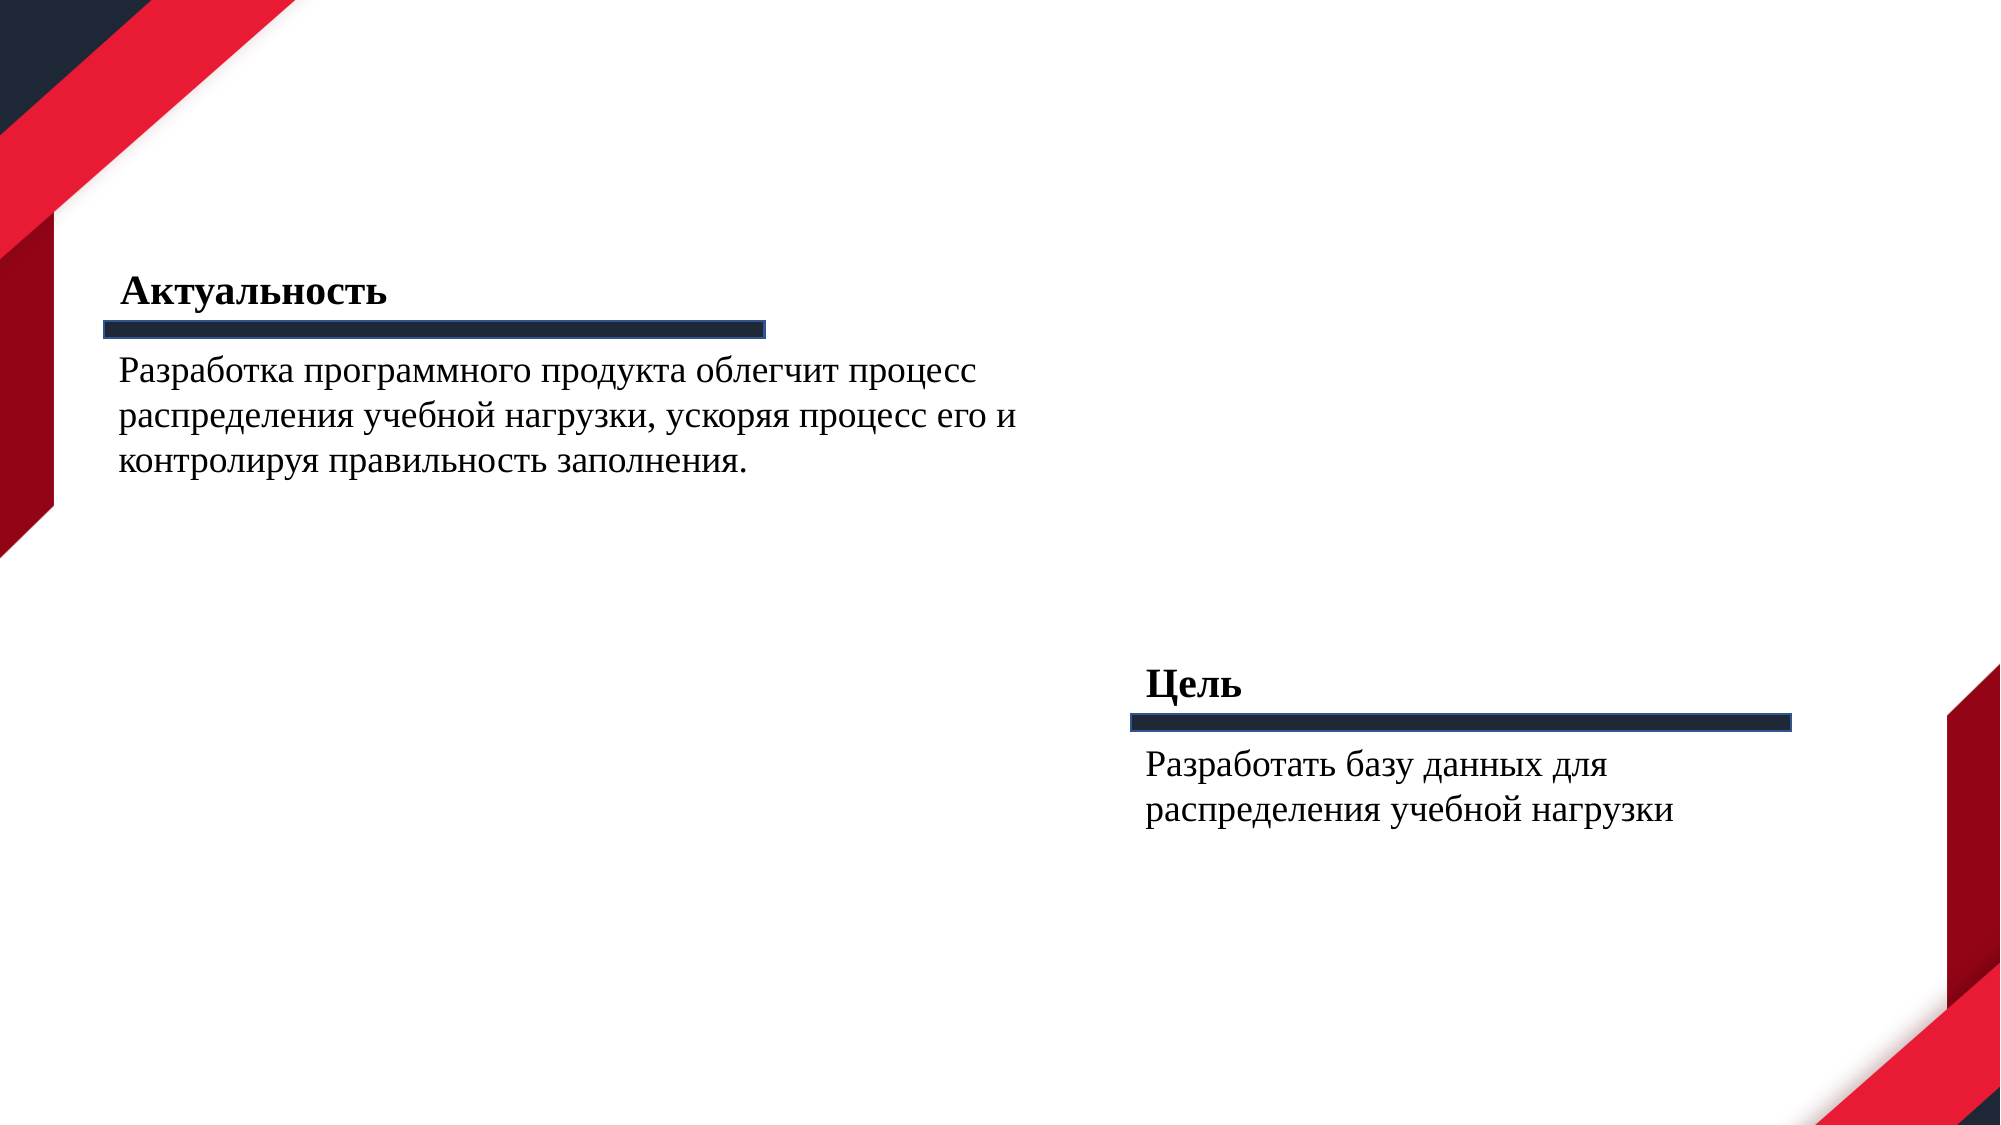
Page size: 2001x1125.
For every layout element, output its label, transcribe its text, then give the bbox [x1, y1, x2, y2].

text_box Актуальность [105, 255, 403, 321]
text_box Разработка программного продукта облегчит процесс распределения учебной нагрузки, ускоряя процесс его и контролируя правильность заполнения. [103, 337, 1131, 488]
text_box [1130, 713, 1792, 731]
picture [0, 0, 2000, 1125]
text_box [103, 320, 766, 337]
text_box Цель [1131, 648, 1258, 714]
text_box Разработать базу данных для распределения учебной нагрузки [1130, 731, 1792, 836]
